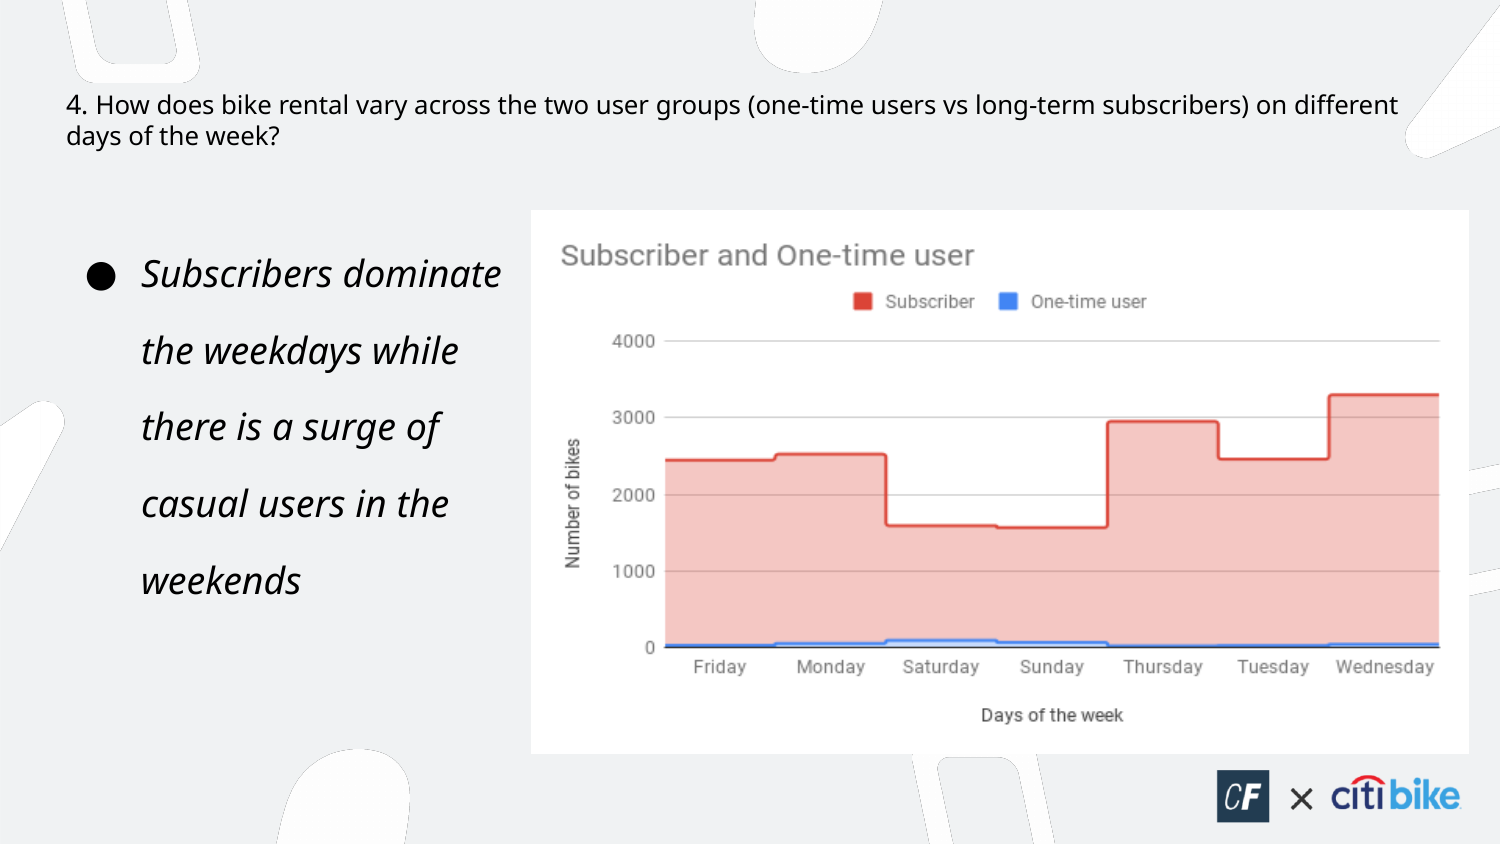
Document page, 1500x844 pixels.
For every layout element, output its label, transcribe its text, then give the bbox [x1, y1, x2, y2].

list Subscribers dominate the weekdays while there is a surge of casual users in the weekends [51, 228, 1408, 789]
picture [0, 0, 1500, 844]
title 4. How does bike rental vary across the two user groups (one-time users vs long-term subscribers) on different days of the week? [51, 72, 1449, 167]
